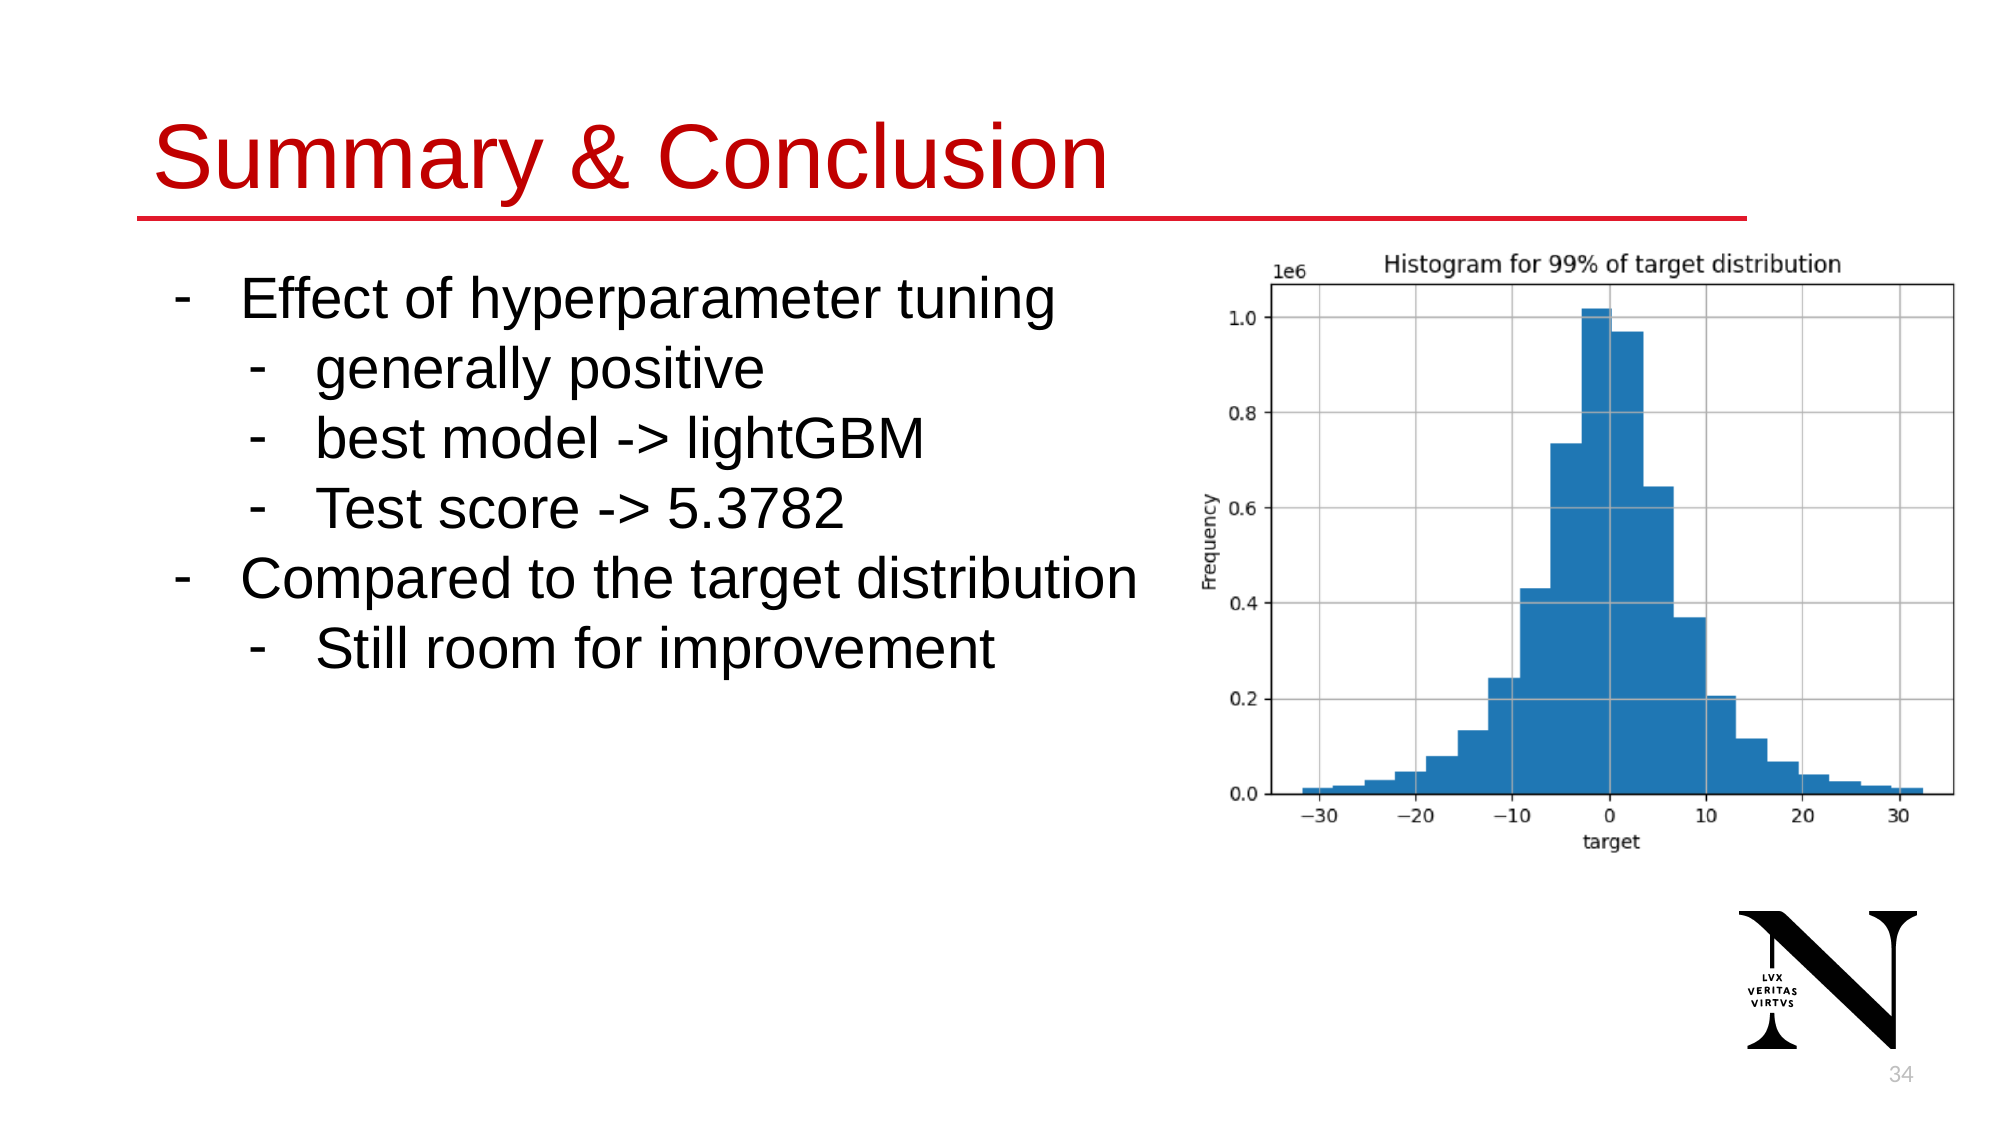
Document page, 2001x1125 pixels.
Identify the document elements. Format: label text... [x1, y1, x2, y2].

picture [1739, 911, 1917, 1042]
text_box Effect of hyperparameter tuning generally positive best model -> lightGBM Test score -> 5.3782 Compared to the target distribution Still room for improvement [150, 245, 1458, 949]
title Summary & Conclusion [137, 49, 1863, 268]
picture [1189, 245, 1960, 857]
slide_number ‹#› [1479, 1042, 1930, 1103]
